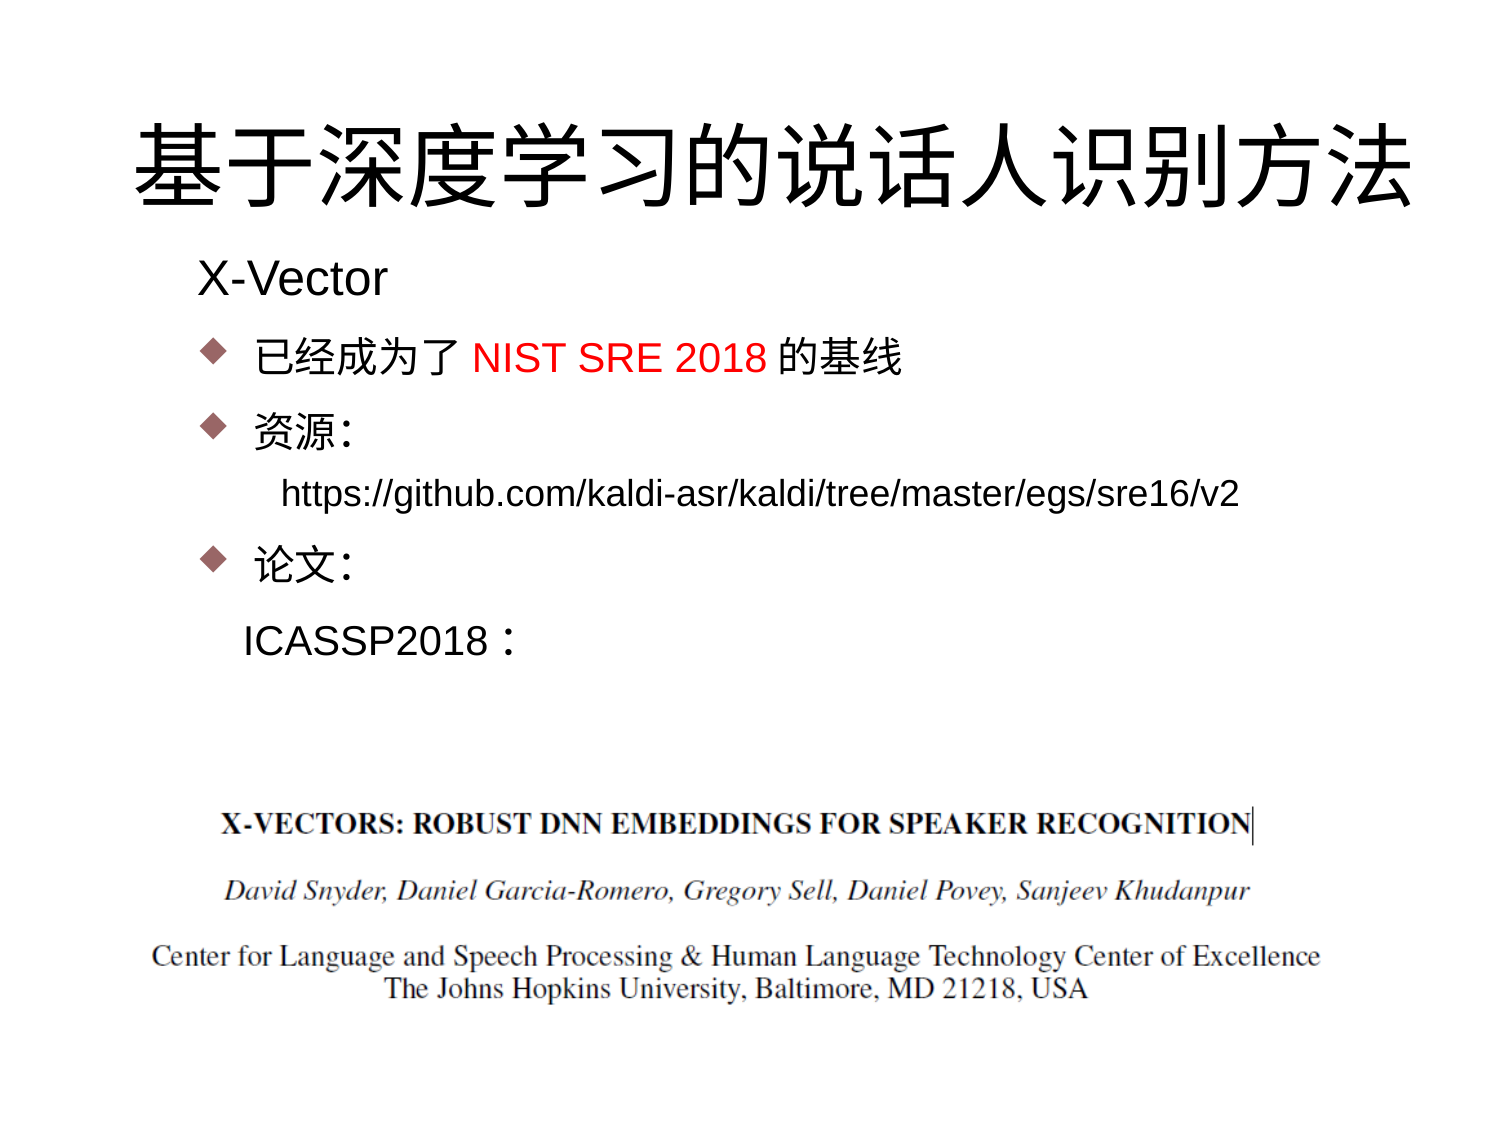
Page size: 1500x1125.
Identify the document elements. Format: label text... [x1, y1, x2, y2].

picture [102, 751, 1331, 1019]
text_box X-Vector 已经成为了NIST SRE 2018的基线 资源： https://github.com/kaldi-asr/kaldi/tree/master/egs/sre16/v2 论文： ICASSP2018： [107, 258, 1366, 747]
text_box 基于深度学习的说话人识别方法 [99, 70, 1450, 258]
